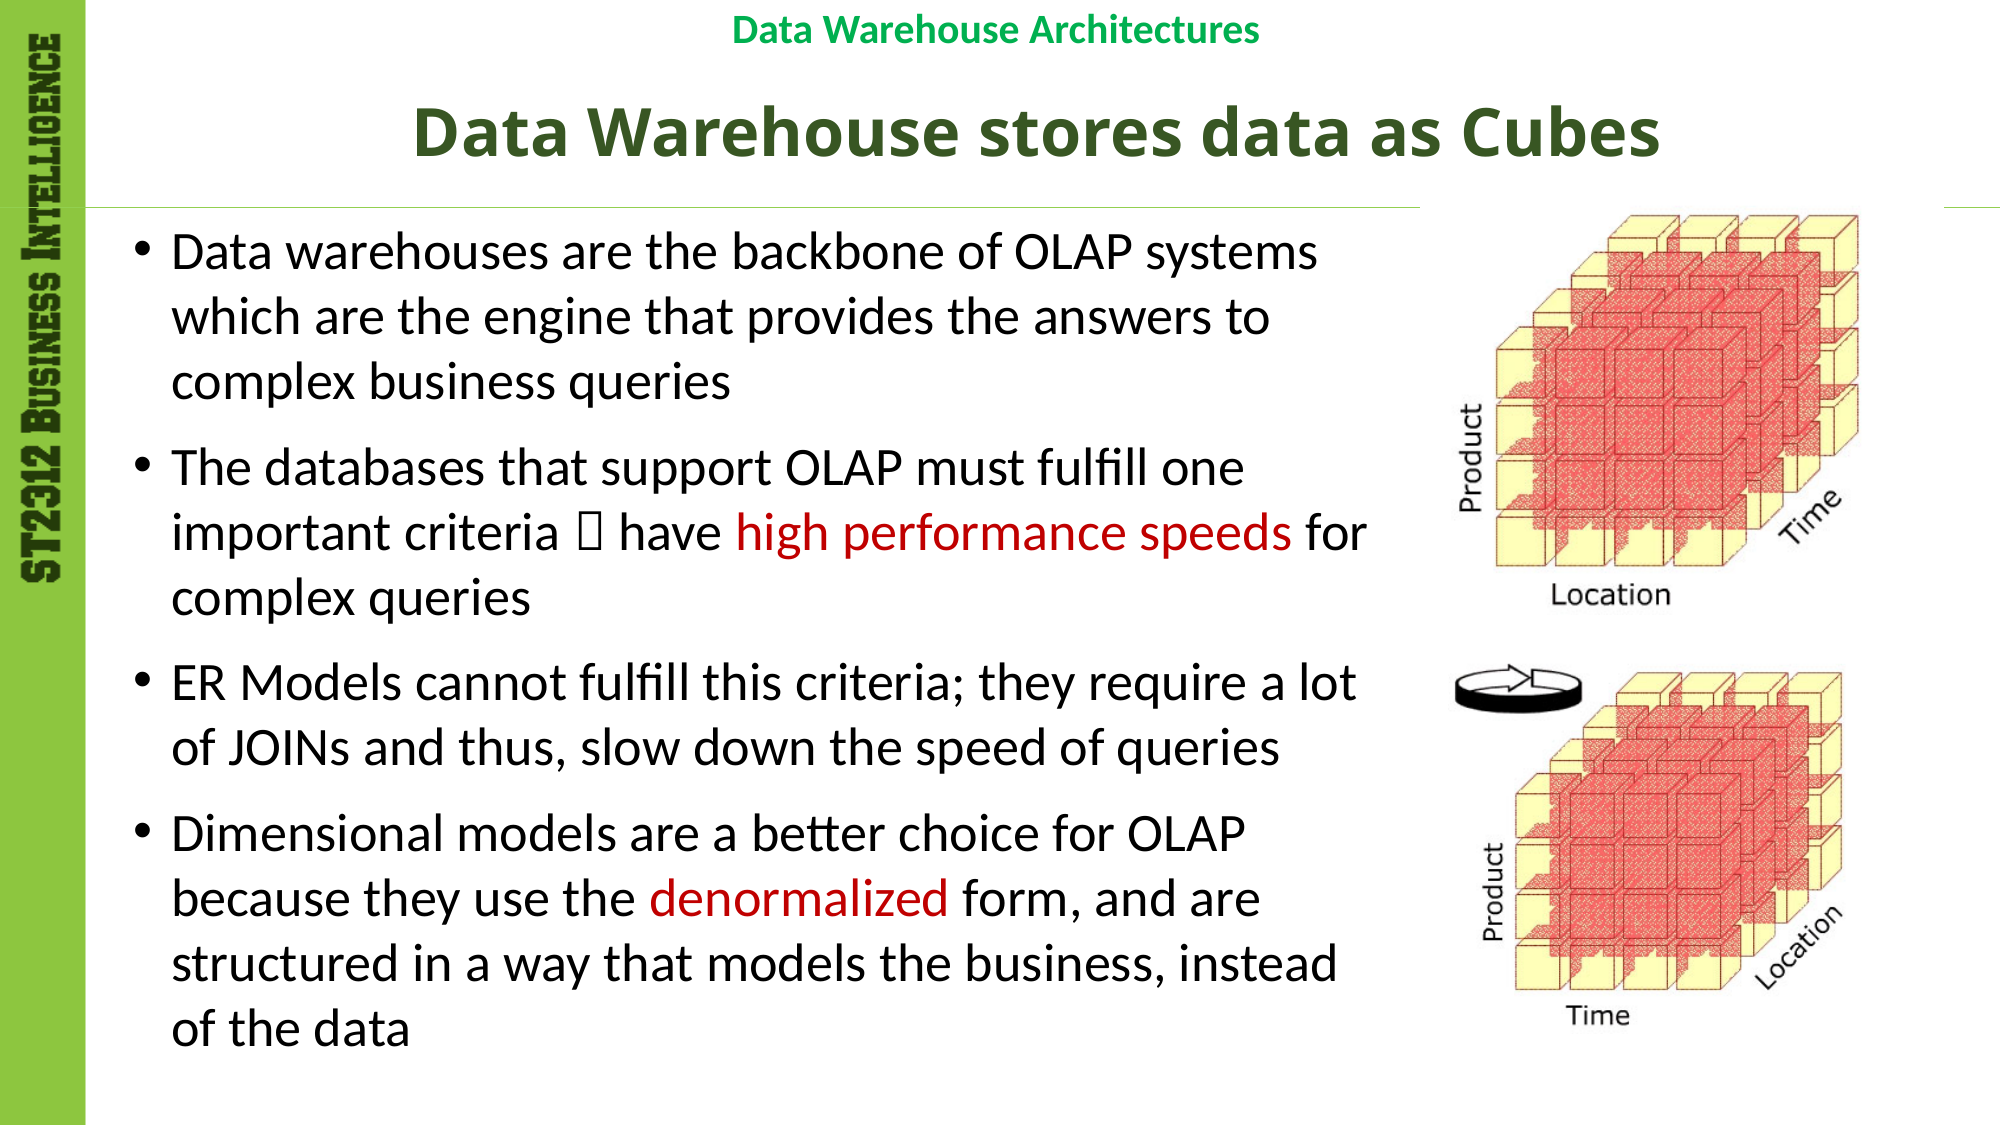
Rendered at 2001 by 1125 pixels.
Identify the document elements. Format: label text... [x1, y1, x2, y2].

picture [0, 0, 352, 207]
picture [0, 0, 2001, 1125]
list Data Warehouse Architectures [352, 0, 1641, 62]
text_box Data warehouses are the backbone of OLAP systems which are the engine that provides the answers to complex business queries The databases that support OLAP must fulfill one important criteria  have high performance speeds for complex queries ER Models cannot fulfill this criteria; they require a lot of JOINs and thus, slow down the speed of queries Dimensional models are a better choice for OLAP because they use the denormalized form, and are structured in a way that models the business, instead of the data [118, 207, 1384, 1083]
title Data Warehouse stores data as Cubes [130, 61, 1944, 208]
